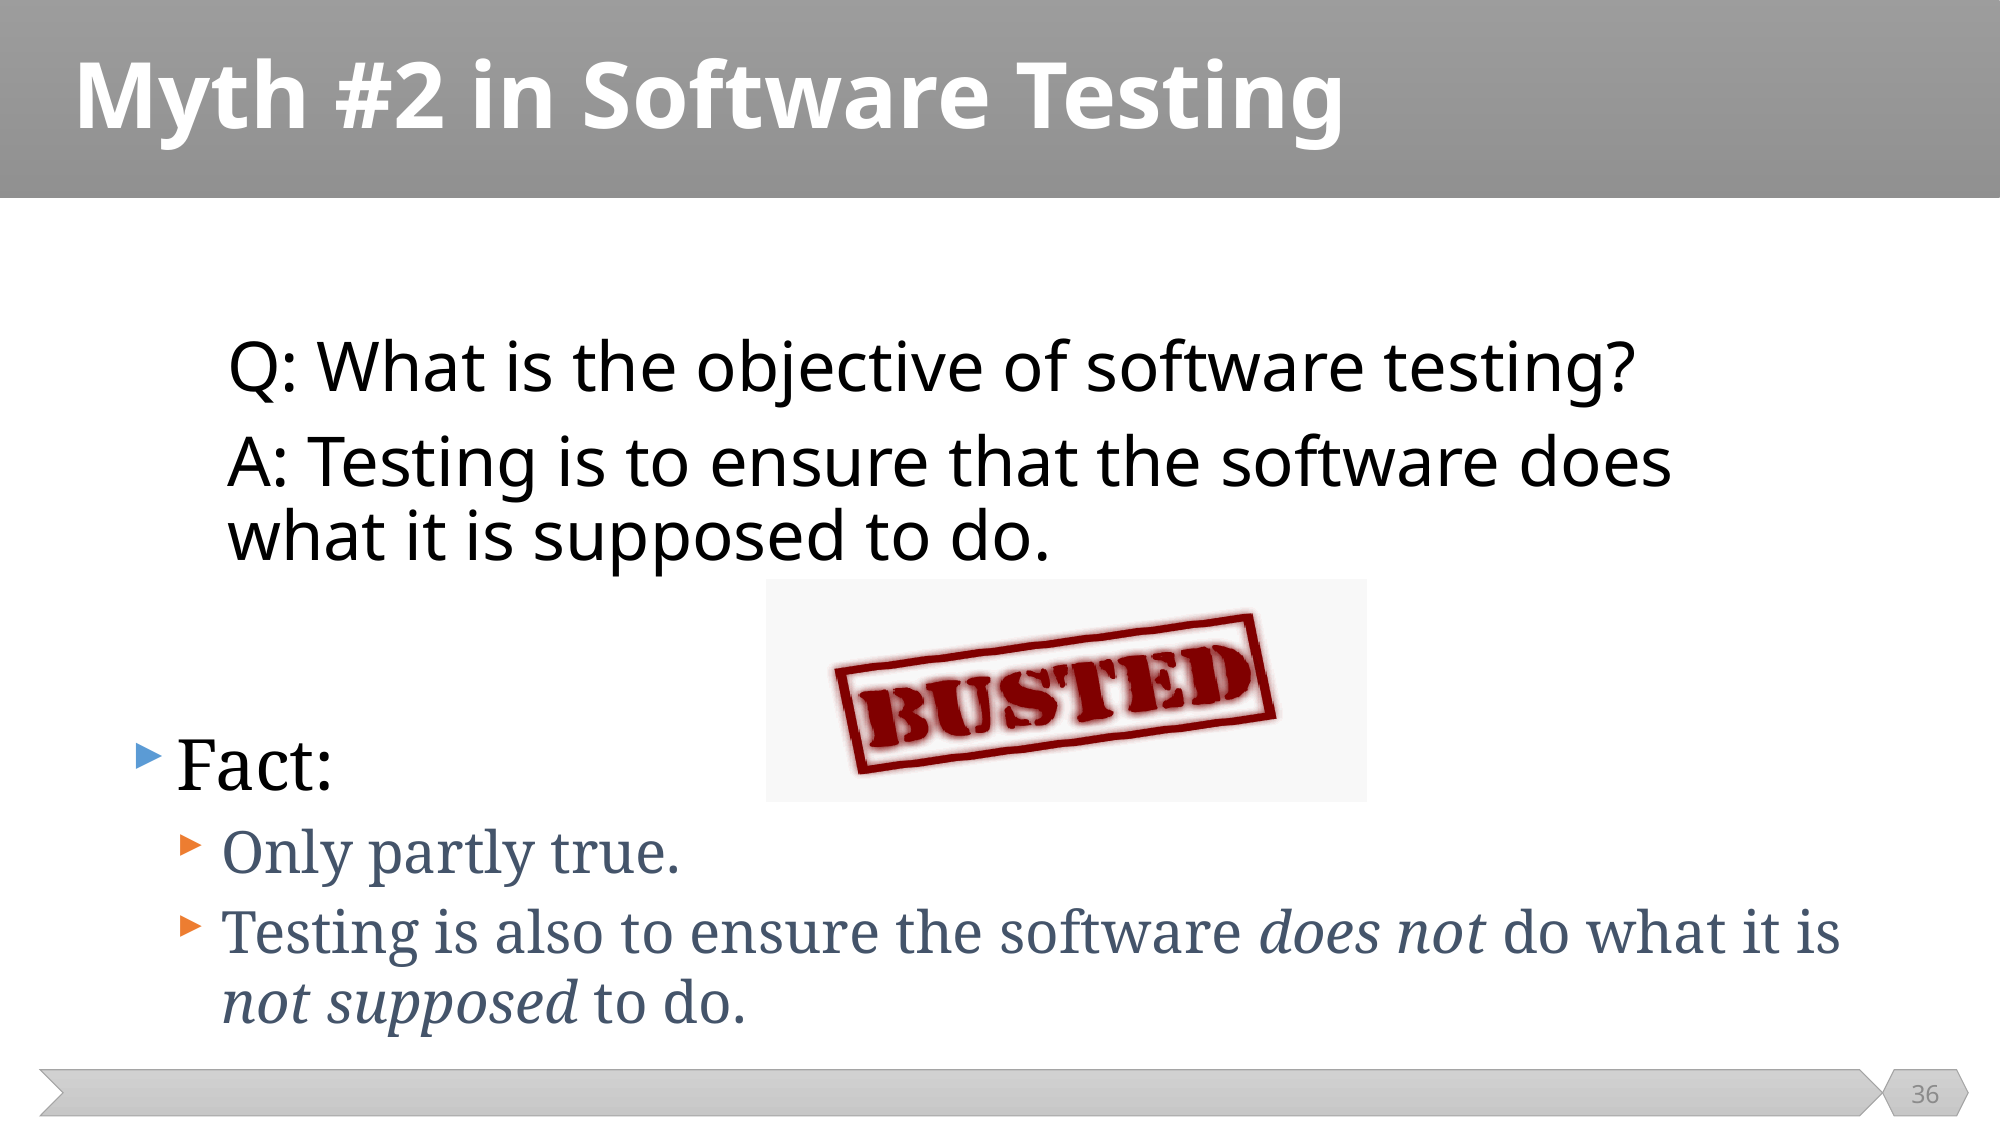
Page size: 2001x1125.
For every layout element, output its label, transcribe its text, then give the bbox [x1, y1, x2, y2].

picture [766, 579, 1367, 802]
title Myth #2 in Software Testing [56, 0, 1969, 199]
slide_number 36 [1882, 1065, 1969, 1125]
list Q: What is the objective of software testing? A: Testing is to ensure that the software does what it is supposed to do. [212, 324, 1788, 585]
text_box Fact: Only partly true. Testing is also to ensure the software does not do what it is not supposed to do. [116, 712, 1934, 1013]
